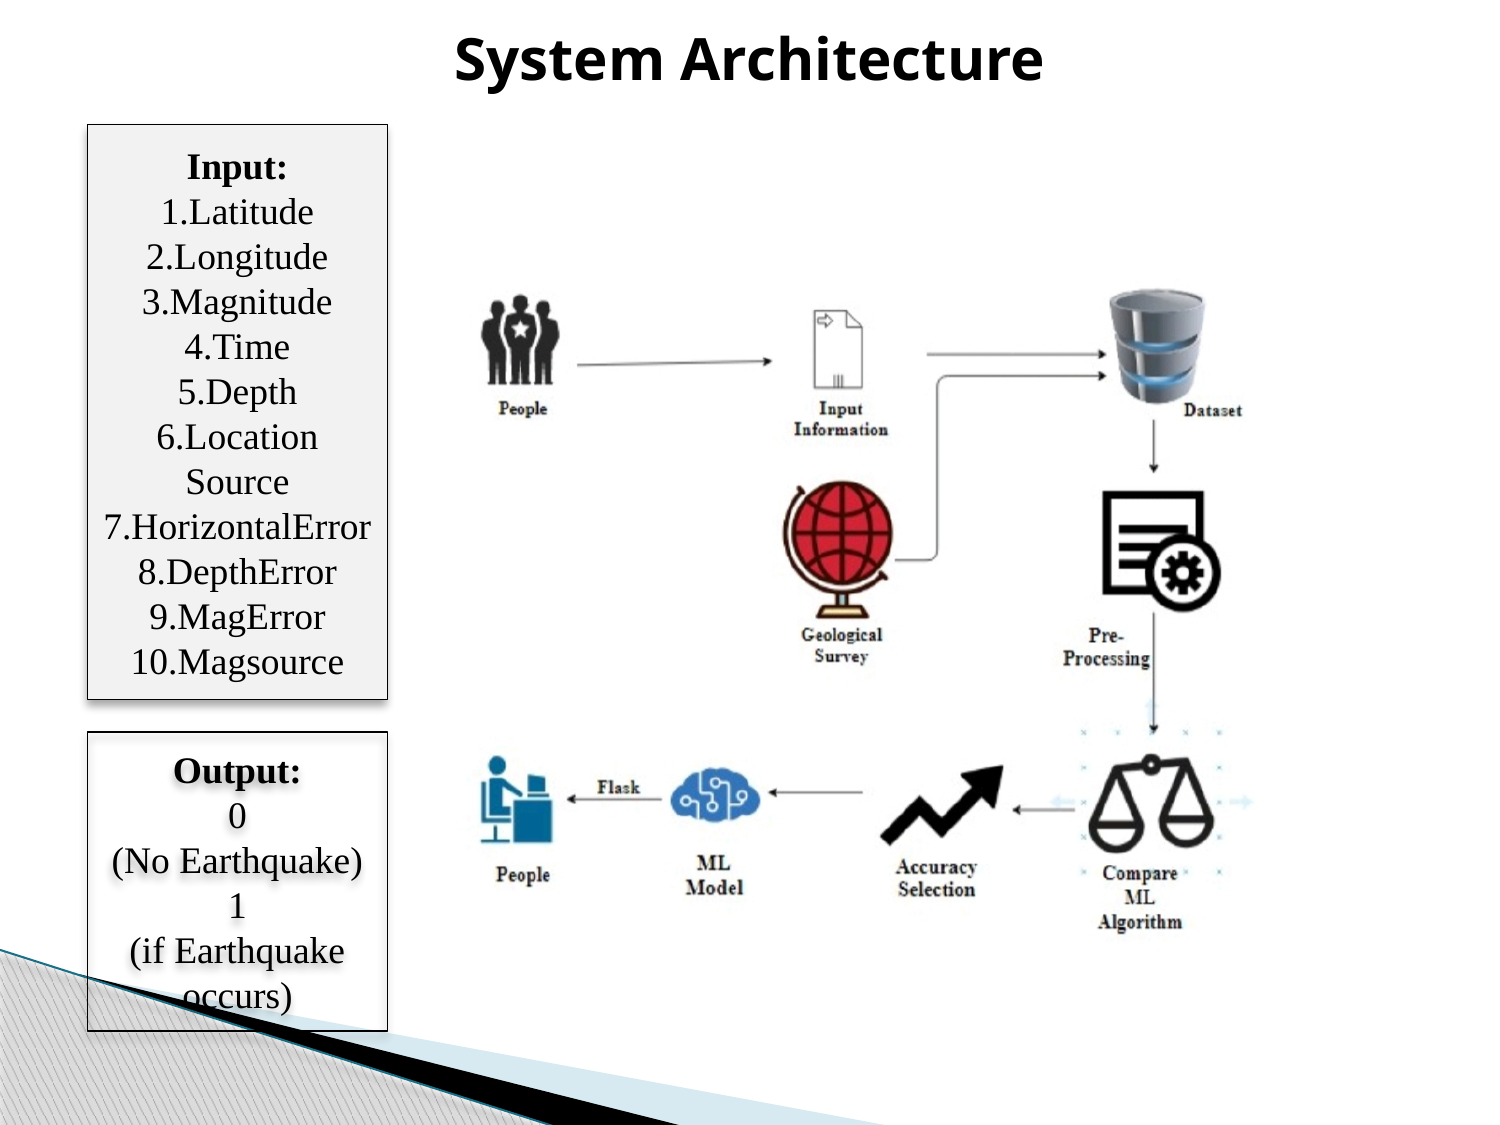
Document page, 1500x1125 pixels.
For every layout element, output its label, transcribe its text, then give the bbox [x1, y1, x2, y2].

text_box Input: 1.Latitude 2.Longitude 3.Magnitude 4.Time 5.Depth 6.Location Source 7.HorizontalError 8.DepthError 9.MagError 10.Magsource [87, 124, 388, 700]
text_box System Architecture [231, 14, 1269, 100]
picture [349, 198, 1359, 1001]
text_box Output: 0 (No Earthquake) 1 (if Earthquake occurs) [87, 731, 388, 1032]
